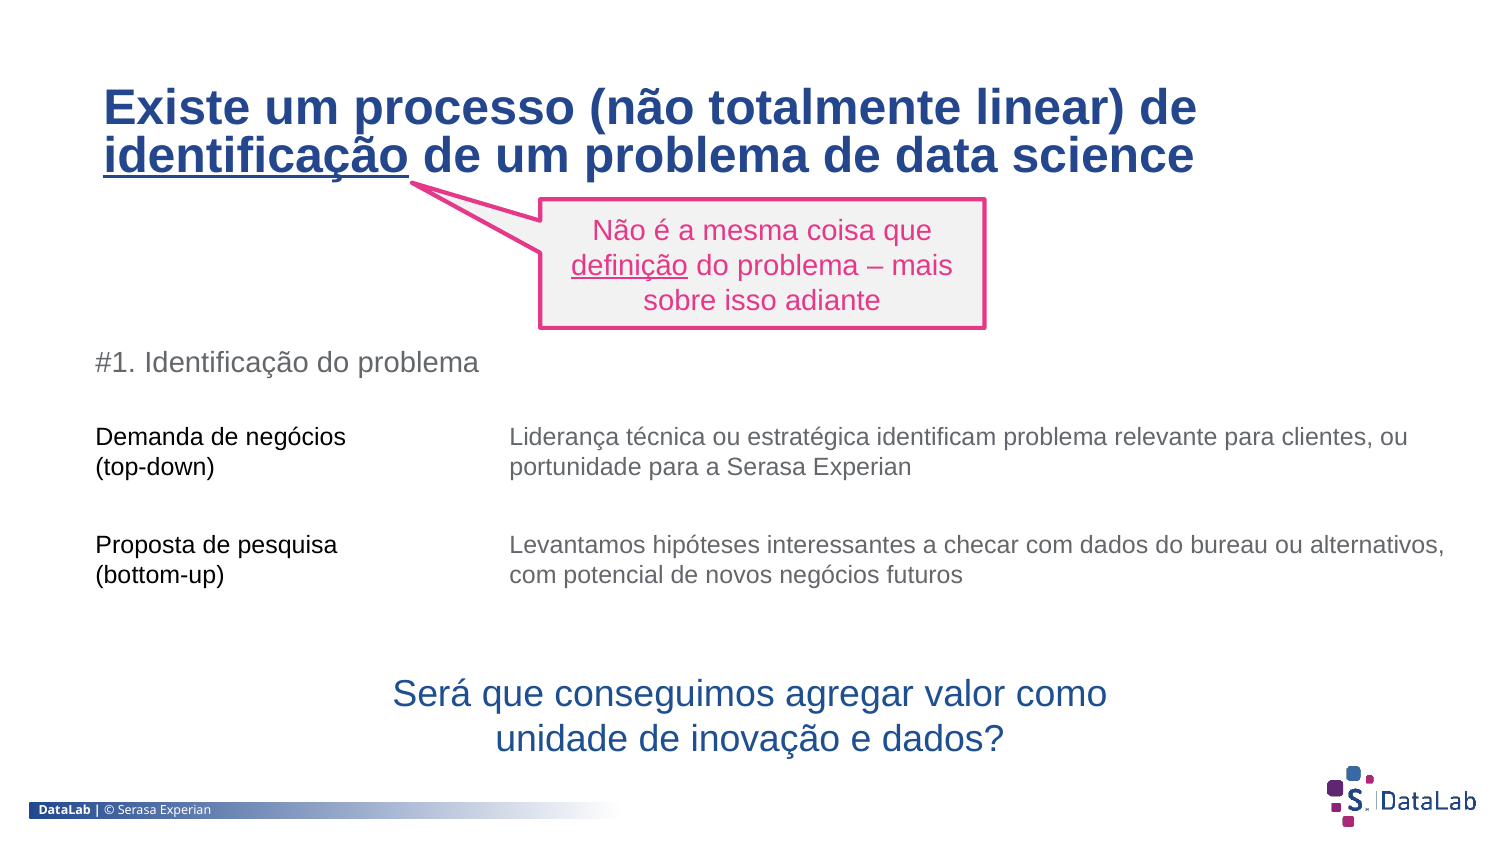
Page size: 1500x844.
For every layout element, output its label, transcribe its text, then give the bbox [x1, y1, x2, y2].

text_box #1. Identificação do problema [88, 339, 489, 382]
text_box Levantamos hipóteses interessantes a checar com dados do bureau ou alternativos, com potencial de novos negócios futuros [502, 524, 1467, 592]
picture [1327, 766, 1477, 827]
text_box Não é a mesma coisa que definição do problema – mais sobre isso adiante [409, 180, 987, 330]
text_box Será que conseguimos agregar valor como unidade de inovação e dados? [374, 661, 1125, 767]
list Existe um processo (não totalmente linear) de identificação de um problema de data science [88, 79, 1412, 145]
text_box Demanda de negócios (top-down) [88, 417, 489, 485]
text_box Liderança técnica ou estratégica identificam problema relevante para clientes, ou portunidade para a Serasa Experian [502, 417, 1467, 485]
text_box Proposta de pesquisa (bottom-up) [88, 525, 489, 593]
